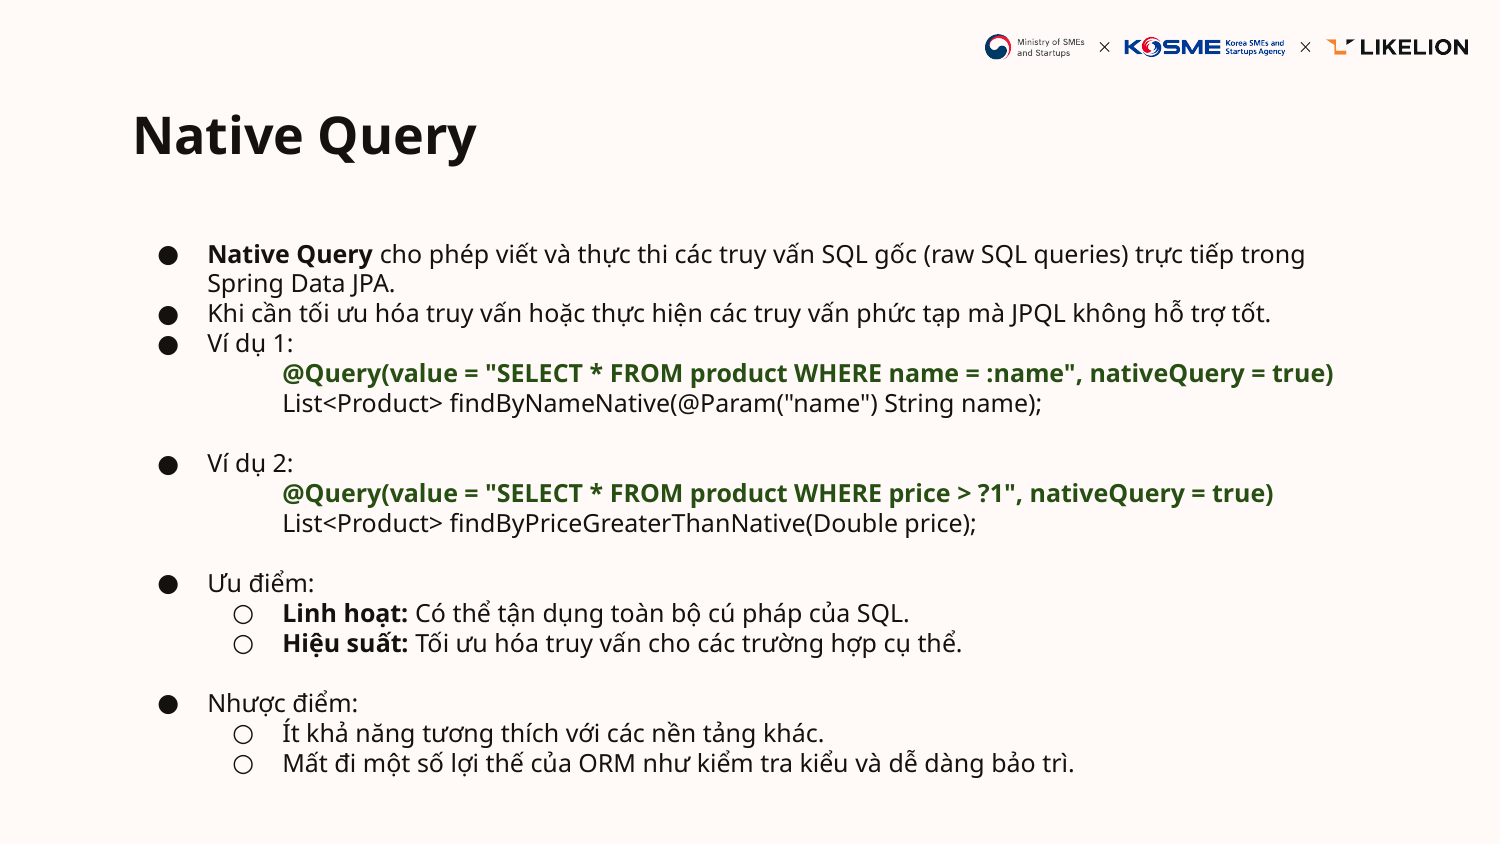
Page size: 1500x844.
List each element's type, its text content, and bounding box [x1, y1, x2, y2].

picture [985, 34, 1468, 60]
title Native Query cho phép viết và thực thi các truy vấn SQL gốc (raw SQL queries) trực tiếp trong Spring Data JPA. Khi cần tối ưu hóa truy vấn hoặc thực hiện các truy vấn phức tạp mà JPQL không hỗ trợ tốt. Ví dụ 1: @Query(value = "SELECT * FROM product WHERE name = :name", nativeQuery = true) List<Product> findByNameNative(@Param("name") String name); Ví dụ 2: @Query(value = "SELECT * FROM product WHERE price > ?1", nativeQuery = true) List<Product> findByPriceGreaterThanNative(Double price); Ưu điểm: Linh hoạt: Có thể tận dụng toàn bộ cú pháp của SQL. Hiệu suất: Tối ưu hóa truy vấn cho các trường hợp cụ thể. Nhược điểm: Ít khả năng tương thích với các nền tảng khác. Mất đi một số lợi thế của ORM như kiểm tra kiểu và dễ dàng bảo trì. [117, 223, 1383, 844]
title Native Query [117, 87, 1383, 178]
